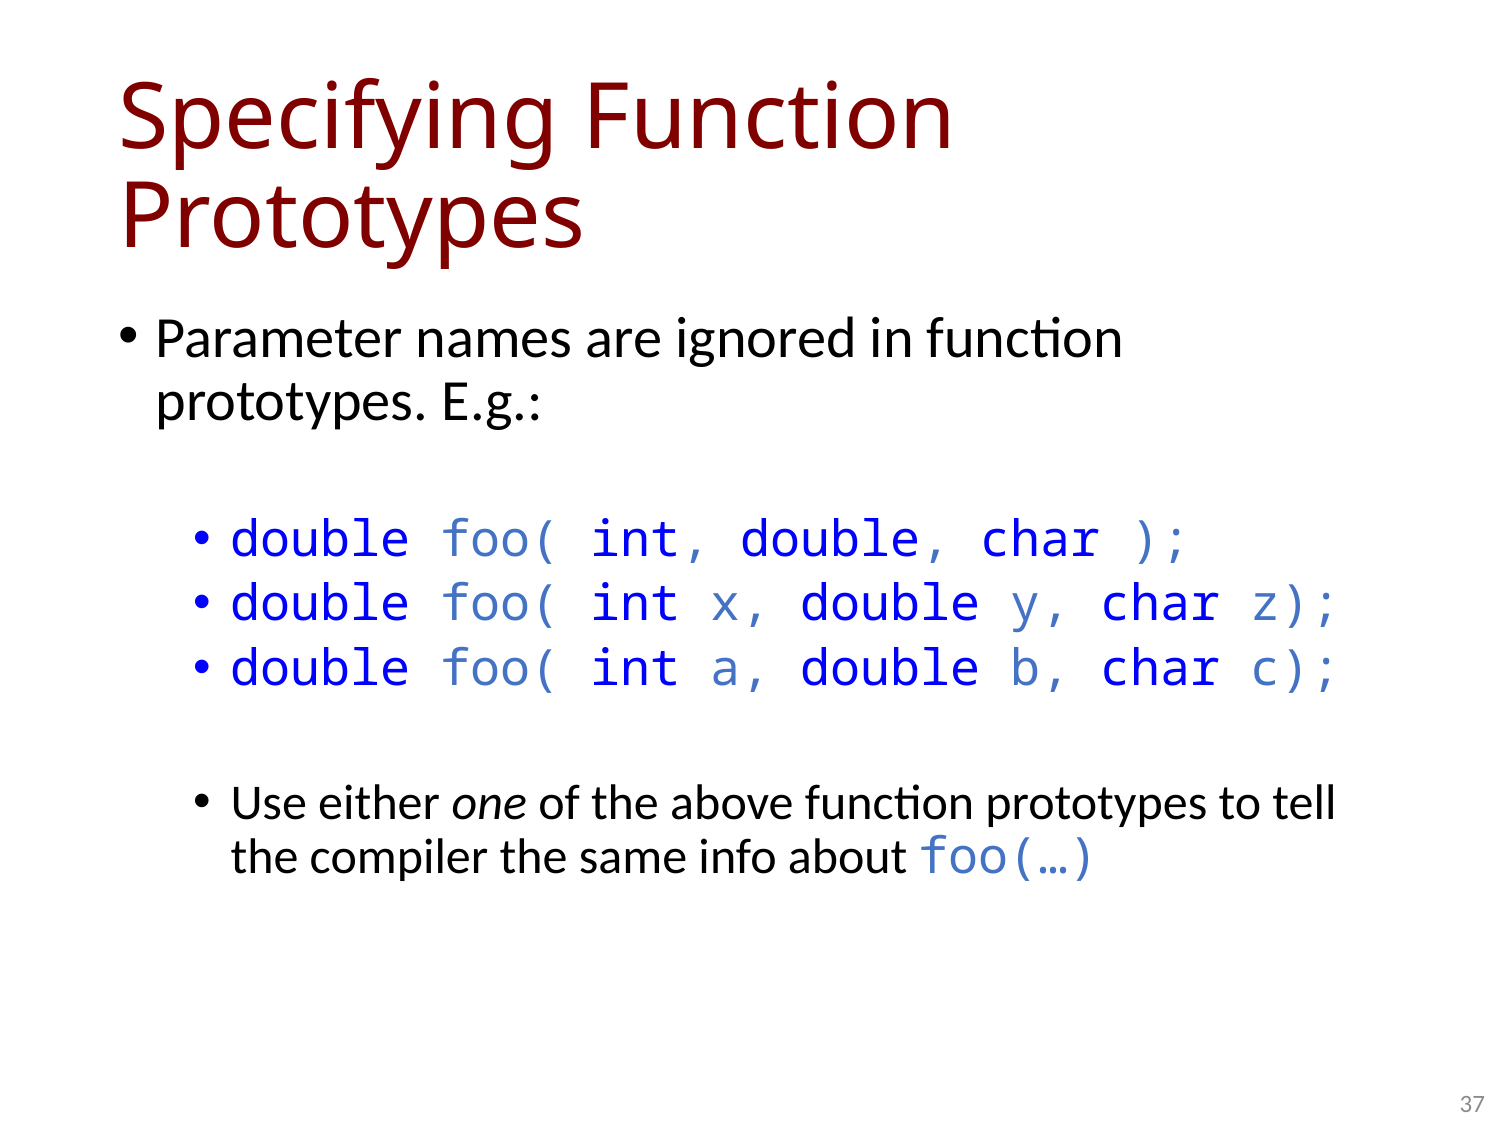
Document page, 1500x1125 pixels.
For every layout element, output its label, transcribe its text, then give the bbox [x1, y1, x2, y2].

list Parameter names are ignored in function prototypes. E.g.: double foo( int, double, char ); double foo( int x, double y, char z); double foo( int a, double b, char c); Use either one of the above function prototypes to tell the compiler the same info about foo(…) [103, 299, 1397, 1014]
title Specifying Function Prototypes [103, 59, 1397, 278]
slide_number 37 [1162, 1065, 1500, 1125]
